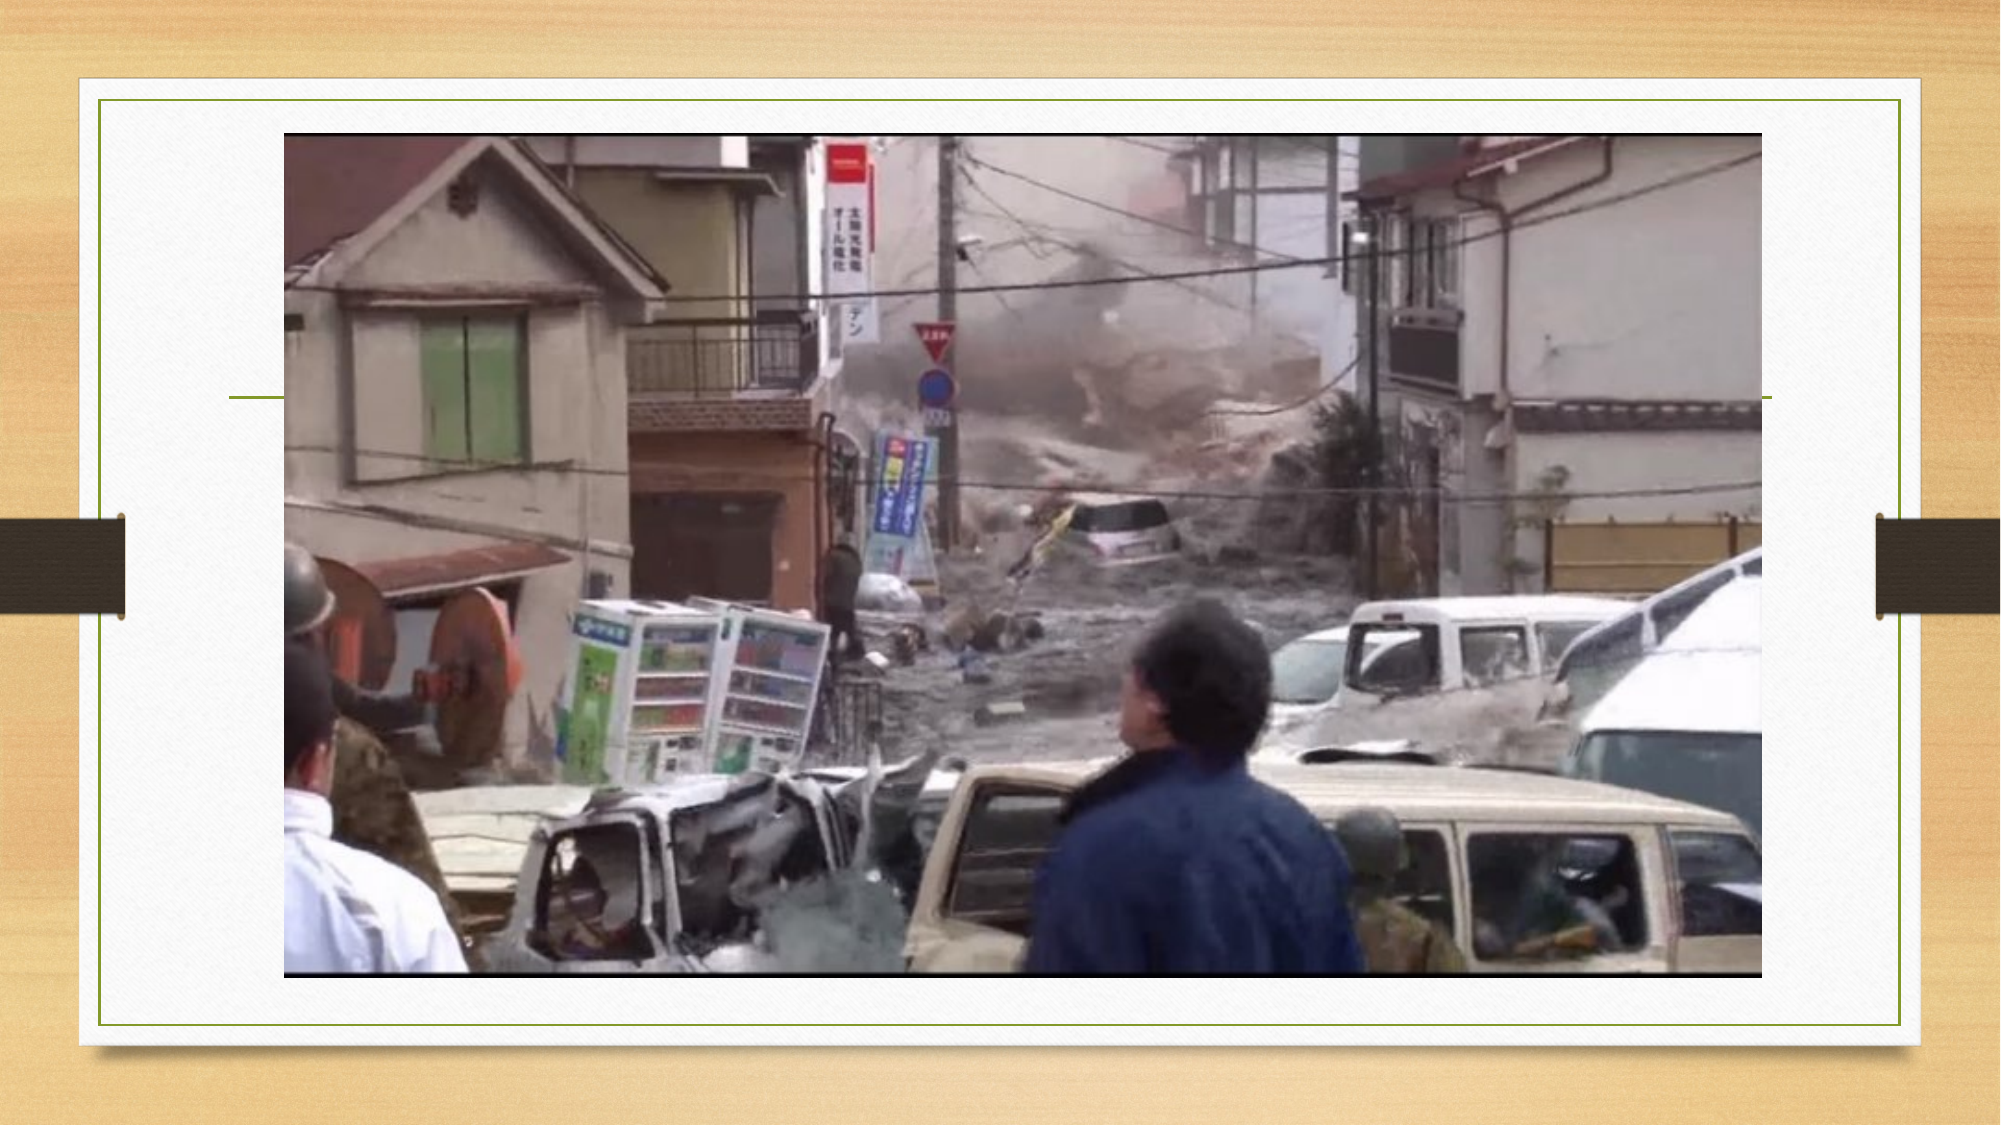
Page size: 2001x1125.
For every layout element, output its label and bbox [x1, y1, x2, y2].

list [284, 132, 1763, 978]
picture [0, 0, 2001, 1125]
